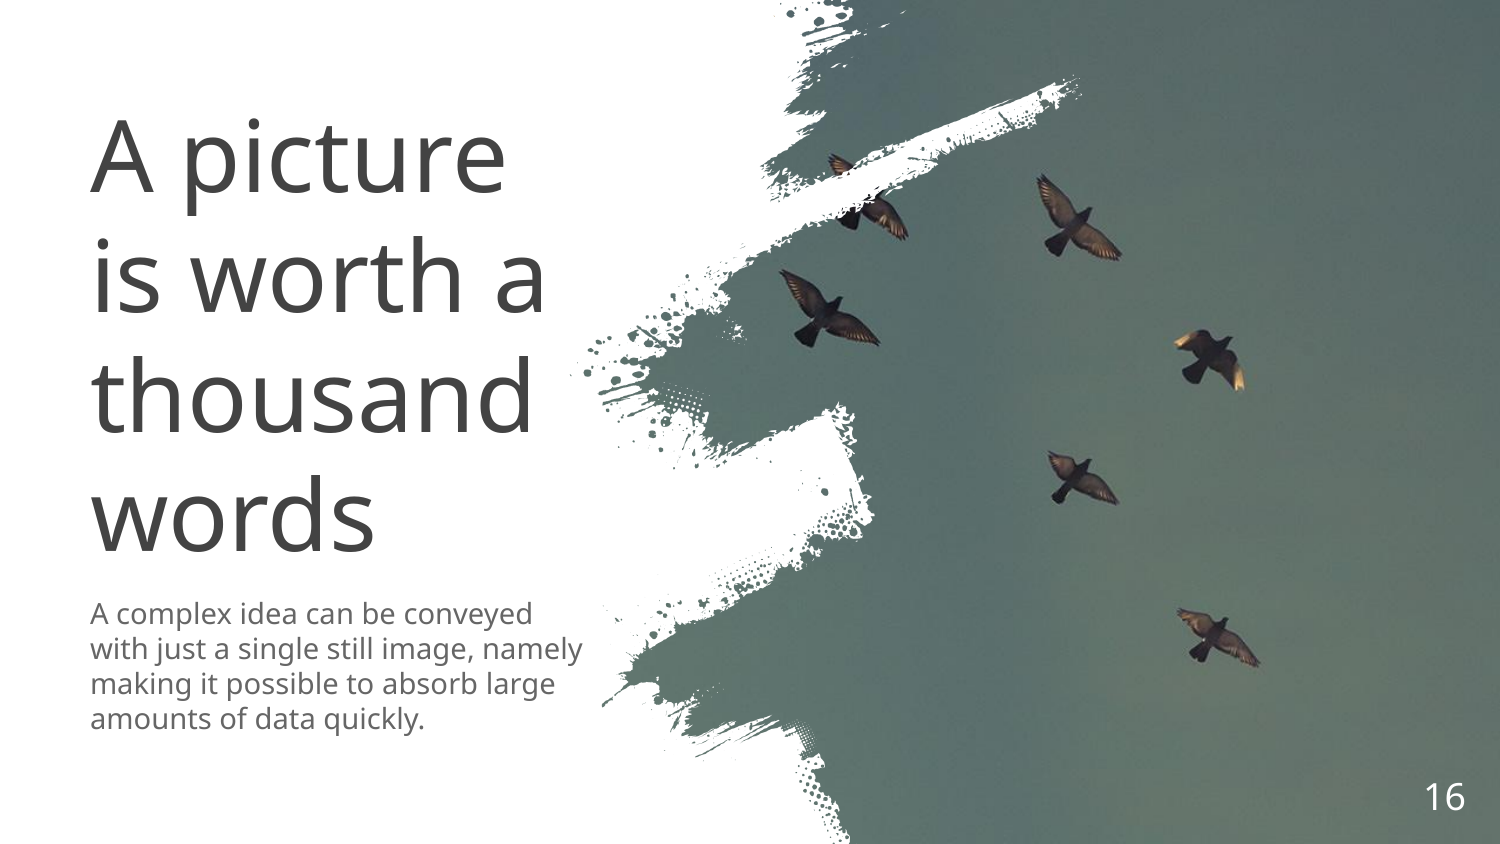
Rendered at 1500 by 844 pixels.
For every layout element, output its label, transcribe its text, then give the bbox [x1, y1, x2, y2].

title A picture is worth a thousand words [75, 446, 609, 580]
list A complex idea can be conveyed with just a single still image, namely making it possible to absorb large amounts of data quickly. [75, 580, 609, 763]
slide_number 16 [1391, 766, 1482, 832]
picture [0, 0, 1500, 844]
